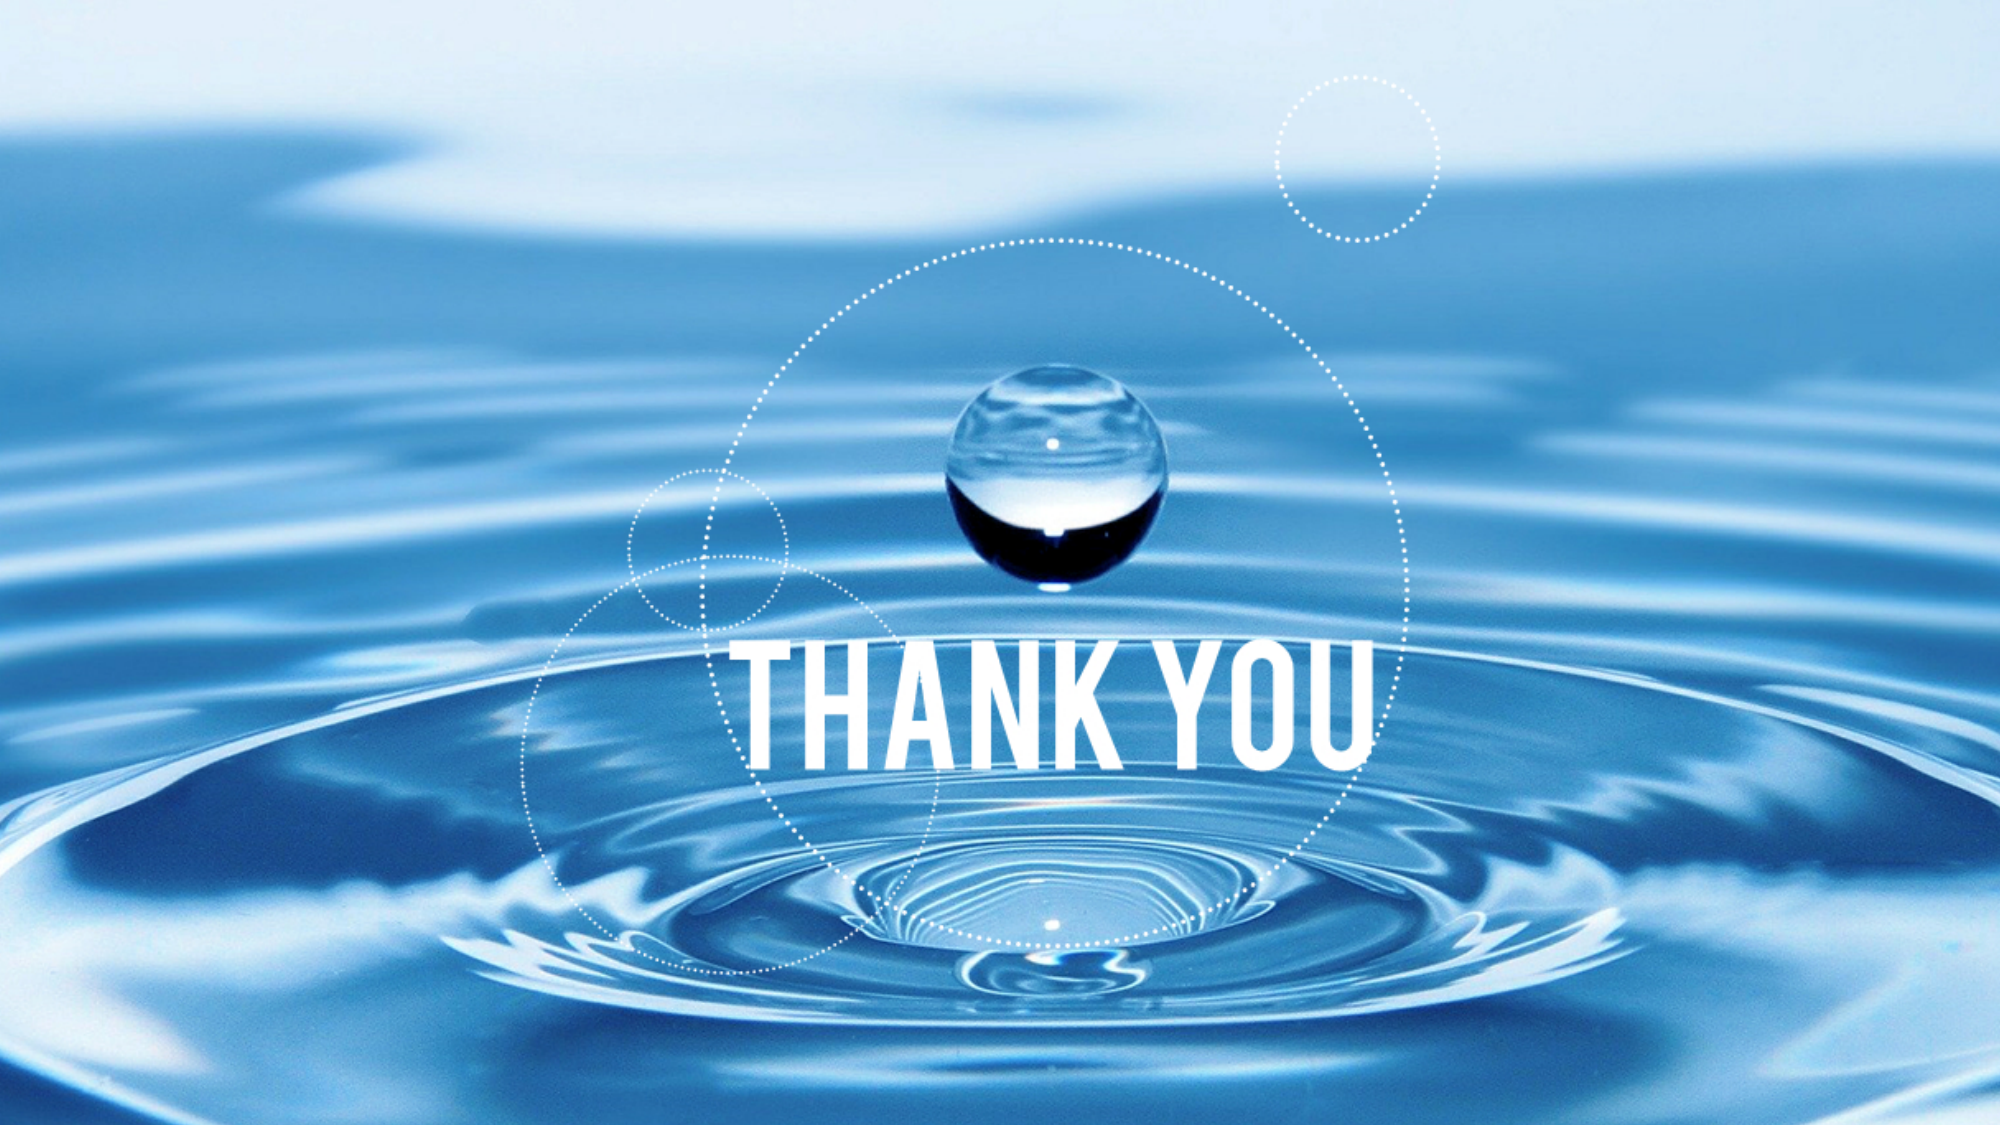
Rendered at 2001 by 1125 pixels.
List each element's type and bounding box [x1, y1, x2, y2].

list [0, 0, 2000, 1125]
